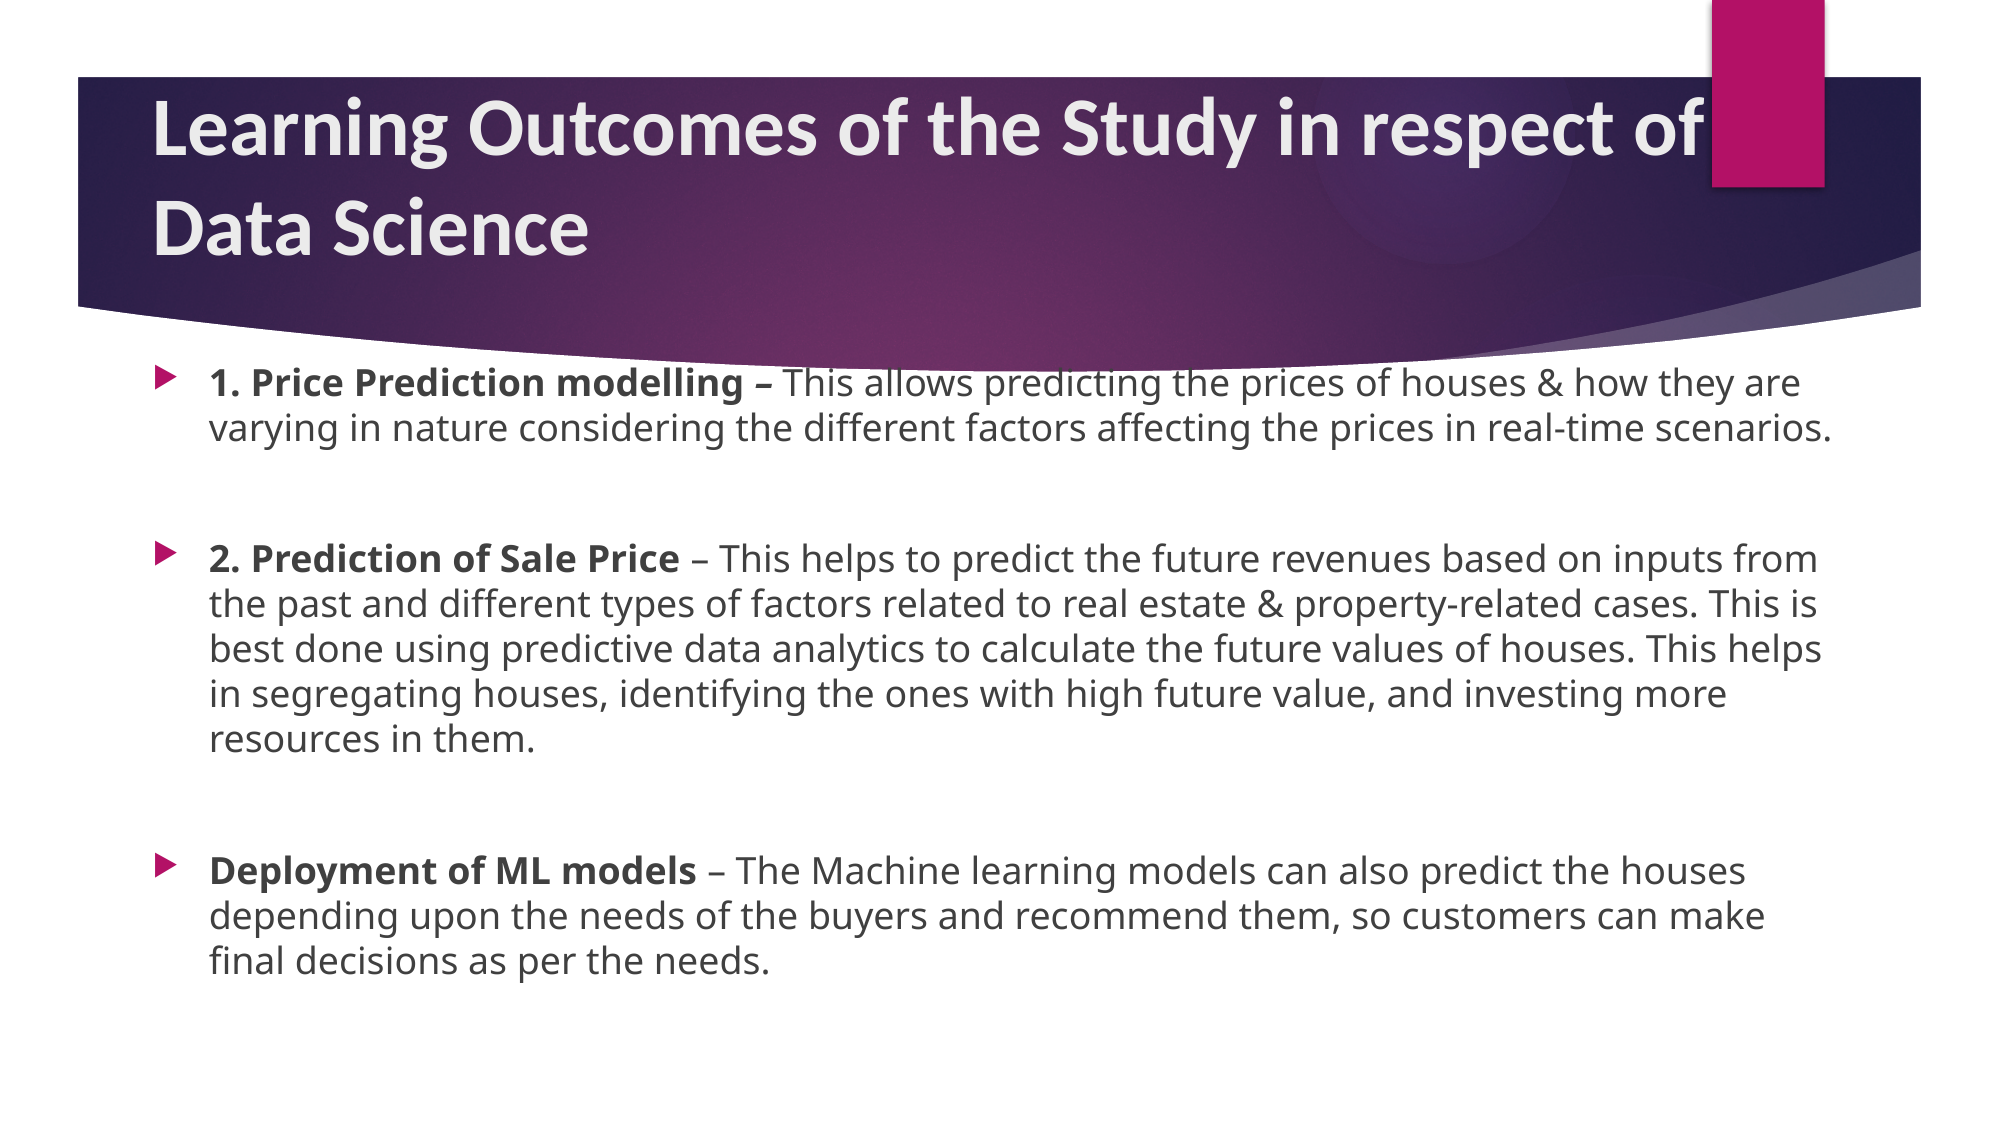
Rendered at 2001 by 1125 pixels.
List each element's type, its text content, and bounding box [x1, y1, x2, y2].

list 1. Price Prediction modelling – This allows predicting the prices of houses & how they are varying in nature considering the different factors affecting the prices in real-time scenarios. 2. Prediction of Sale Price – This helps to predict the future revenues based on inputs from the past and different types of factors related to real estate & property-related cases. This is best done using predictive data analytics to calculate the future values of houses. This helps in segregating houses, identifying the ones with high future value, and investing more resources in them. Deployment of ML models – The Machine learning models can also predict the houses depending upon the needs of the buyers and recommend them, so customers can make final decisions as per the needs. [137, 351, 1863, 1066]
title Learning Outcomes of the Study in respect of Data Science [137, 141, 1863, 304]
